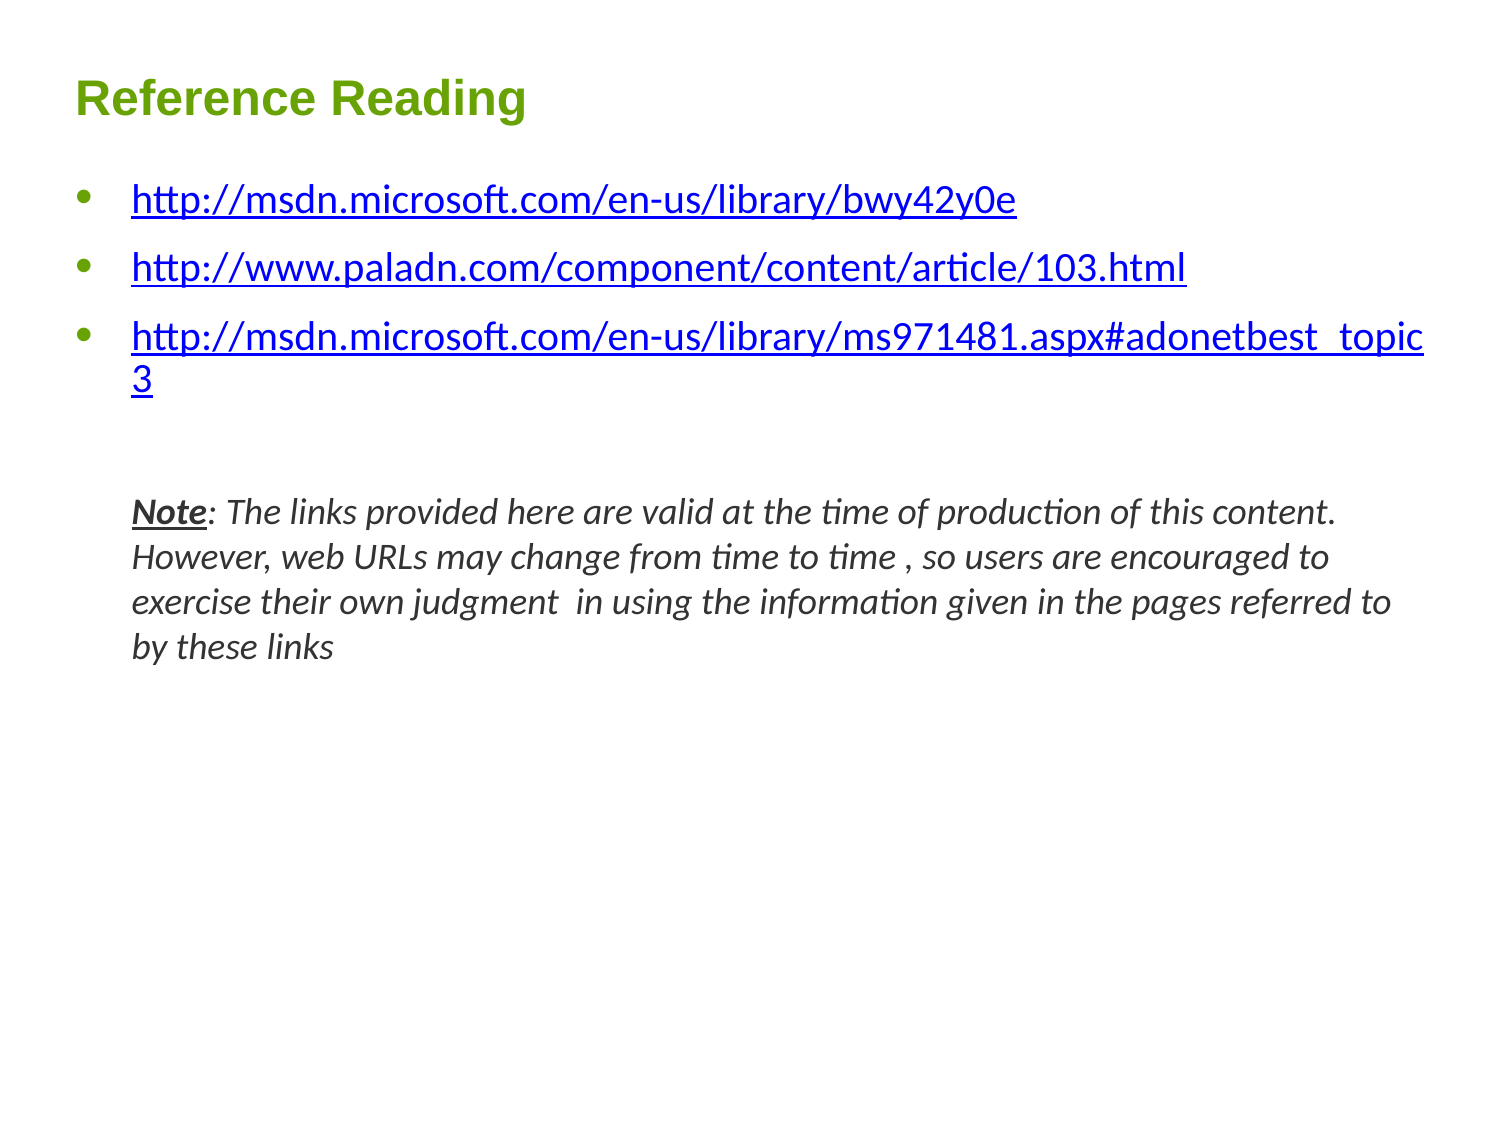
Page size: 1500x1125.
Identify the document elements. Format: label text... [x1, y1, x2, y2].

title Reference Reading [74, 2, 1426, 134]
list http://msdn.microsoft.com/en-us/library/bwy42y0e http://www.paladn.com/component/content/article/103.html http://msdn.microsoft.com/en-us/library/ms971481.aspx#adonetbest_topic3 Note: The links provided here are valid at the time of production of this content. However, web URLs may change from time to time , so users are encouraged to exercise their own judgment in using the information given in the pages referred to by these links [74, 171, 1426, 1006]
